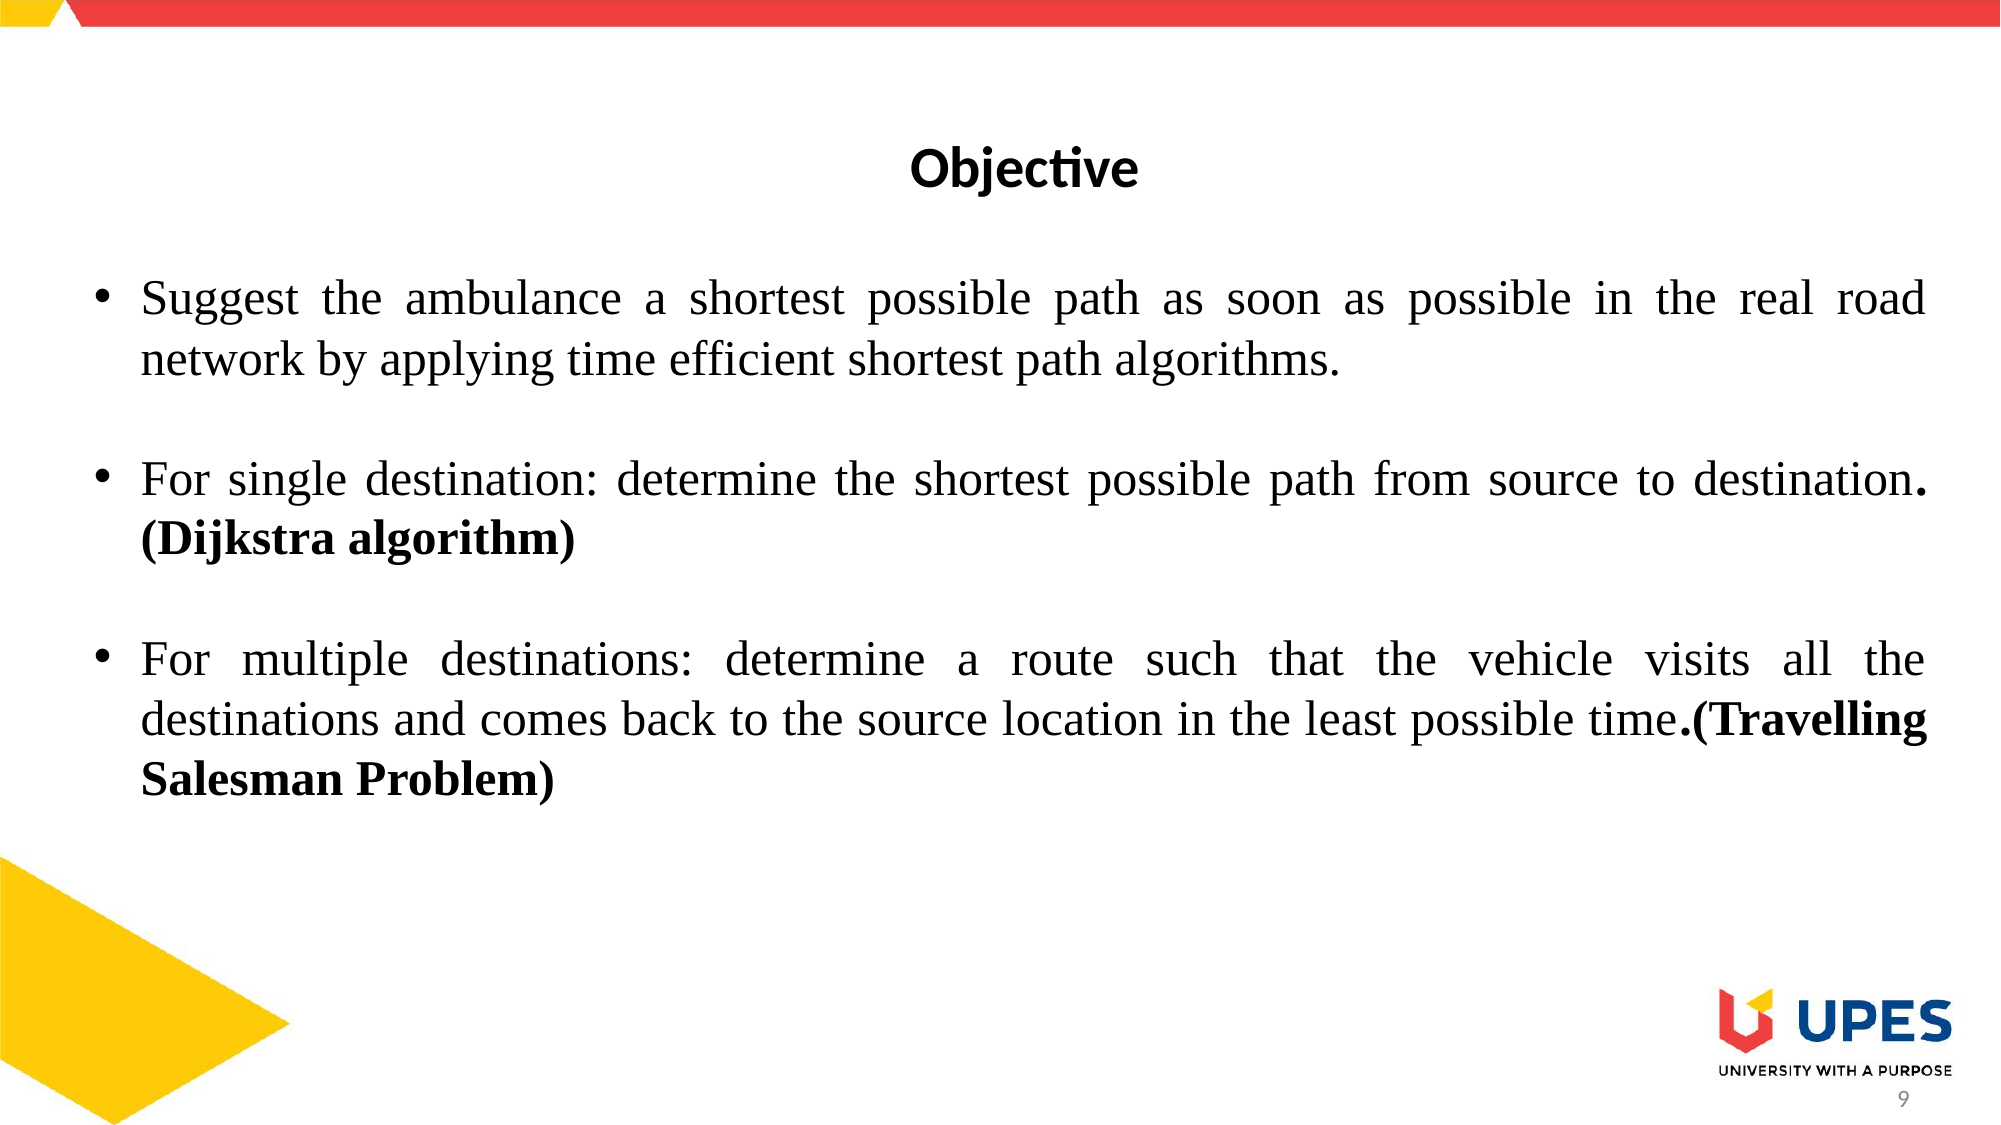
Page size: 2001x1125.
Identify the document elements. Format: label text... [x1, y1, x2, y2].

text_box Suggest the ambulance a shortest possible path as soon as possible in the real road network by applying time efficient shortest path algorithms. For single destination: determine the shortest possible path from source to destination.(Dijkstra algorithm) For multiple destinations: determine a route such that the vehicle visits all the destinations and comes back to the source location in the least possible time.(Travelling Salesman Problem) [78, 257, 1943, 860]
picture [0, 0, 2001, 1125]
title Objective [125, 70, 1925, 257]
